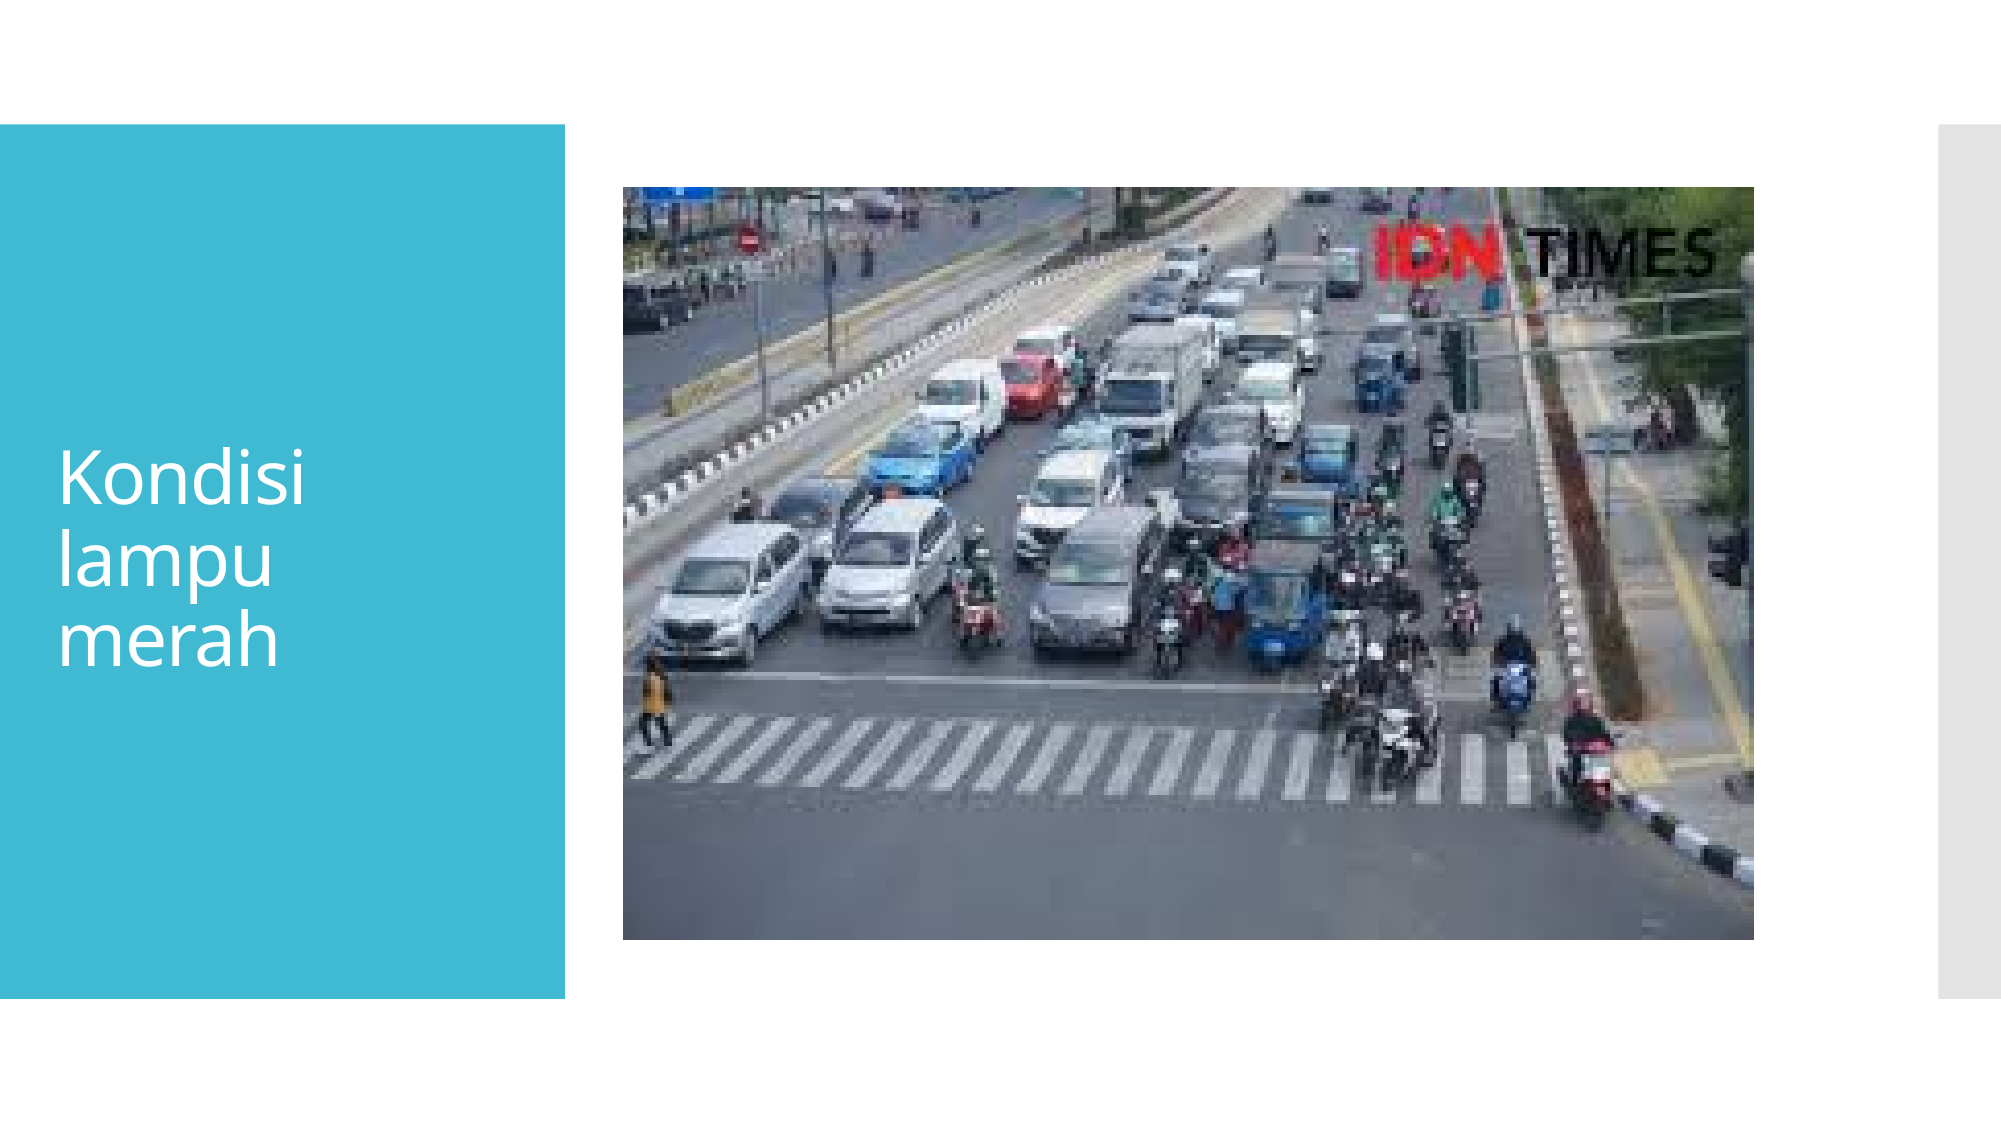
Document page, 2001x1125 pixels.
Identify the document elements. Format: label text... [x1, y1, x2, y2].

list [623, 187, 1754, 940]
title Kondisi lampu merah [41, 184, 525, 940]
